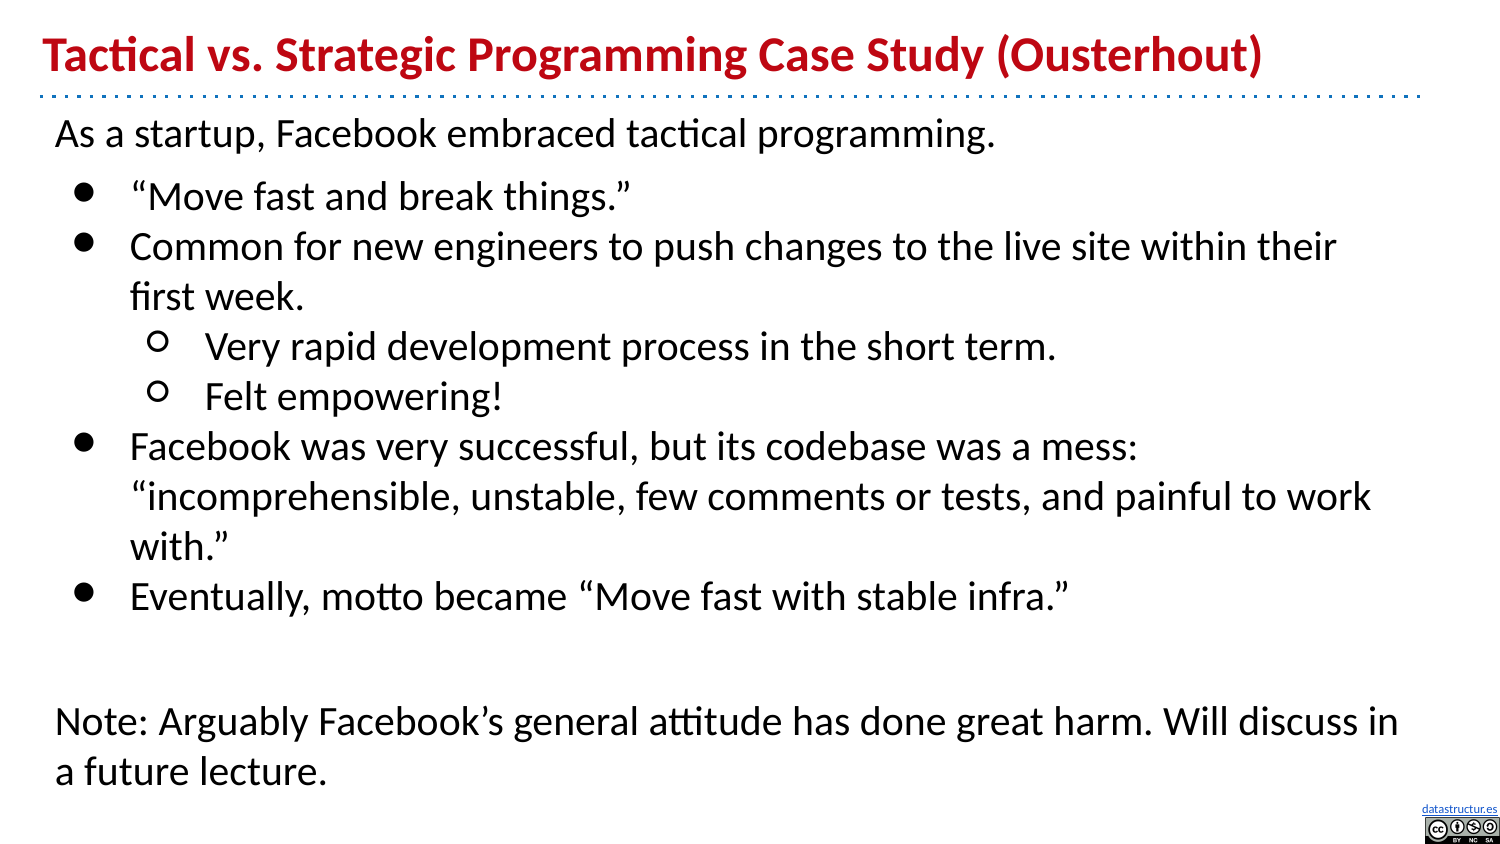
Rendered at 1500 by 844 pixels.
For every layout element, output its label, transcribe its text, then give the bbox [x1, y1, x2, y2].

title Tactical vs. Strategic Programming Case Study (Ousterhout) [27, 15, 1378, 97]
picture [1425, 817, 1500, 844]
list As a startup, Facebook embraced tactical programming. “Move fast and break things.” Common for new engineers to push changes to the live site within their first week. Very rapid development process in the short term. Felt empowering! Facebook was very successful, but its codebase was a mess: “incomprehensible, unstable, few comments or tests, and painful to work with.” Eventually, motto became “Move fast with stable infra.” Note: Arguably Facebook’s general attitude has done great harm. Will discuss in a future lecture. [39, 91, 1425, 773]
